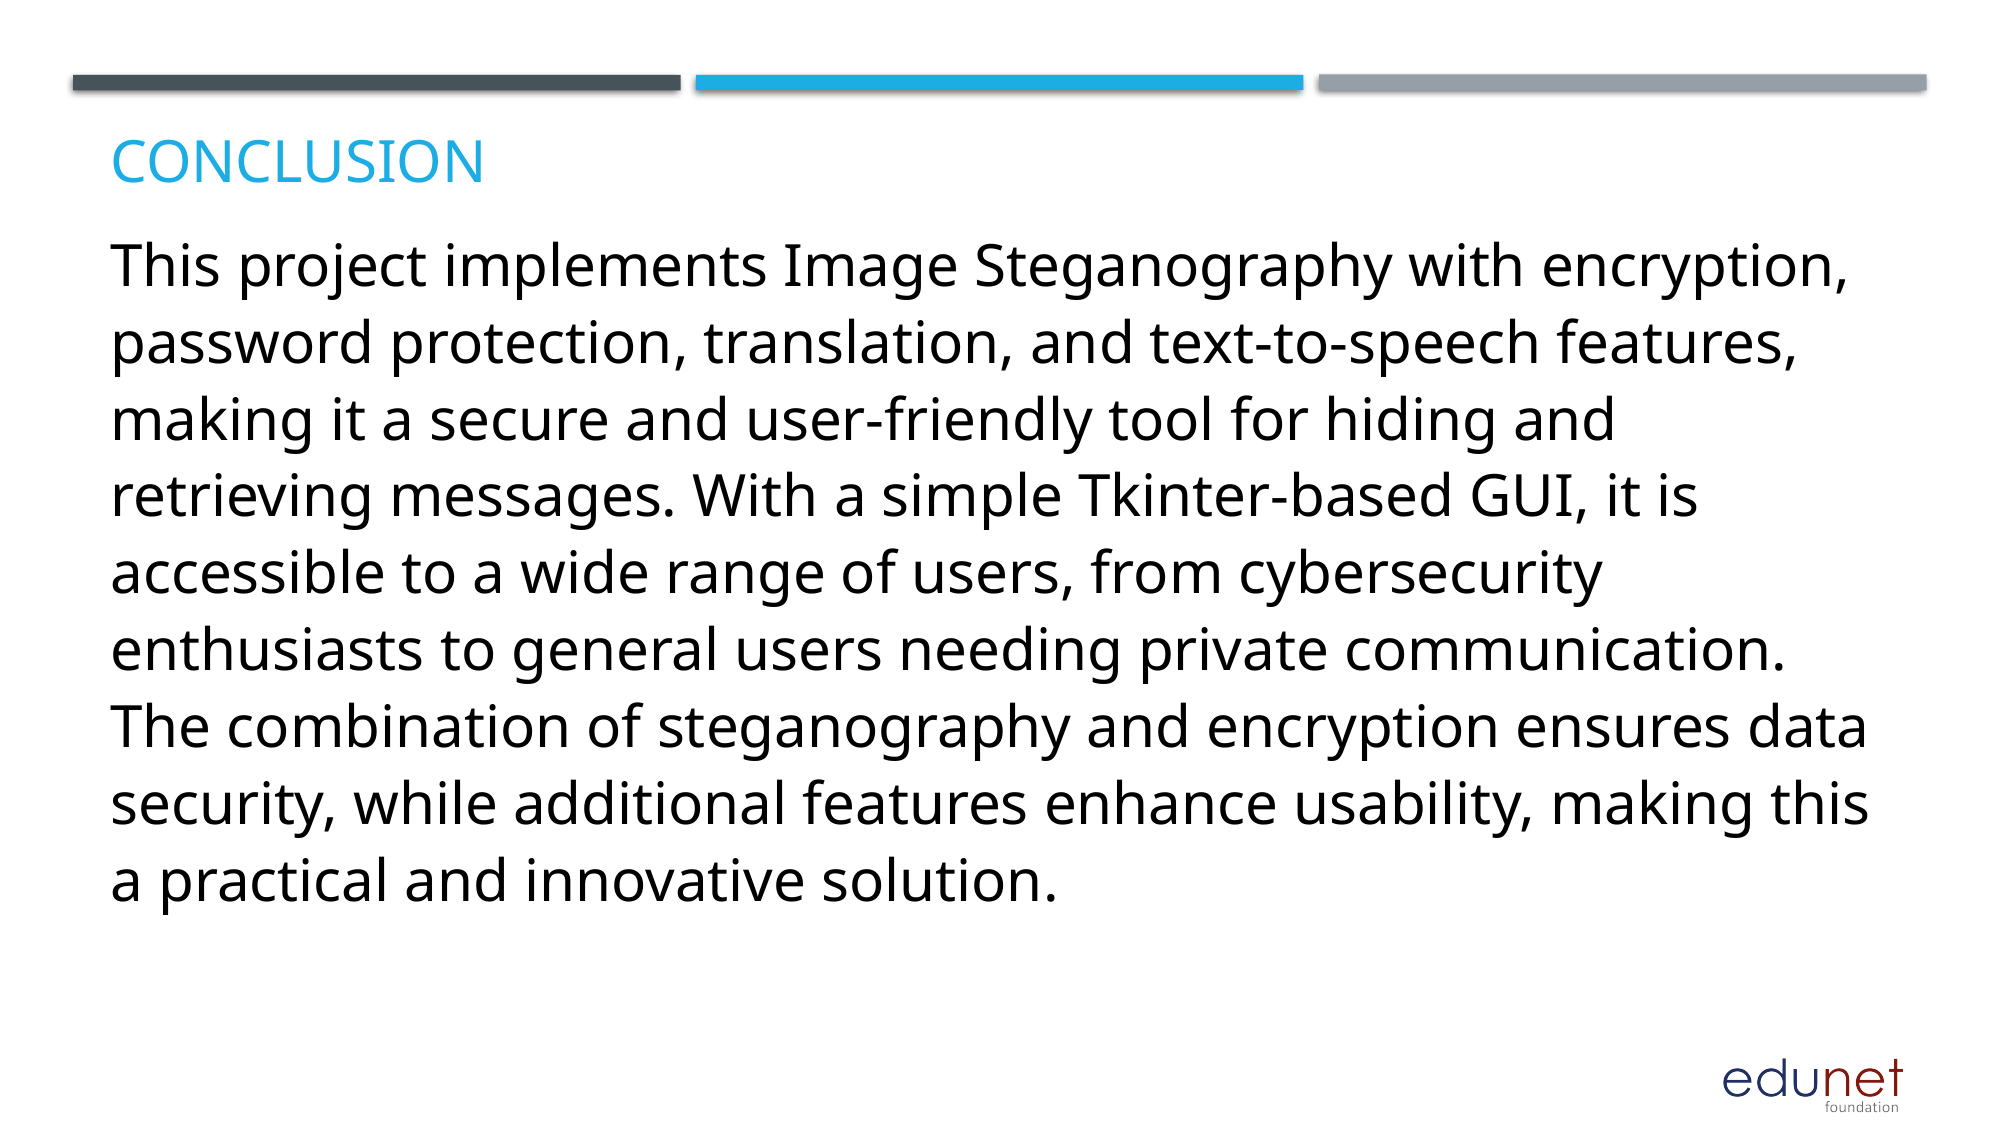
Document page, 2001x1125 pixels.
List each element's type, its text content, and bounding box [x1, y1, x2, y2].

picture [1719, 1056, 1905, 1116]
list This project implements Image Steganography with encryption, password protection, translation, and text-to-speech features, making it a secure and user-friendly tool for hiding and retrieving messages. With a simple Tkinter-based GUI, it is accessible to a wide range of users, from cybersecurity enthusiasts to general users needing private communication. The combination of steganography and encryption ensures data security, while additional features enhance usability, making this a practical and innovative solution. [95, 213, 1905, 981]
title Conclusion [95, 115, 1905, 203]
